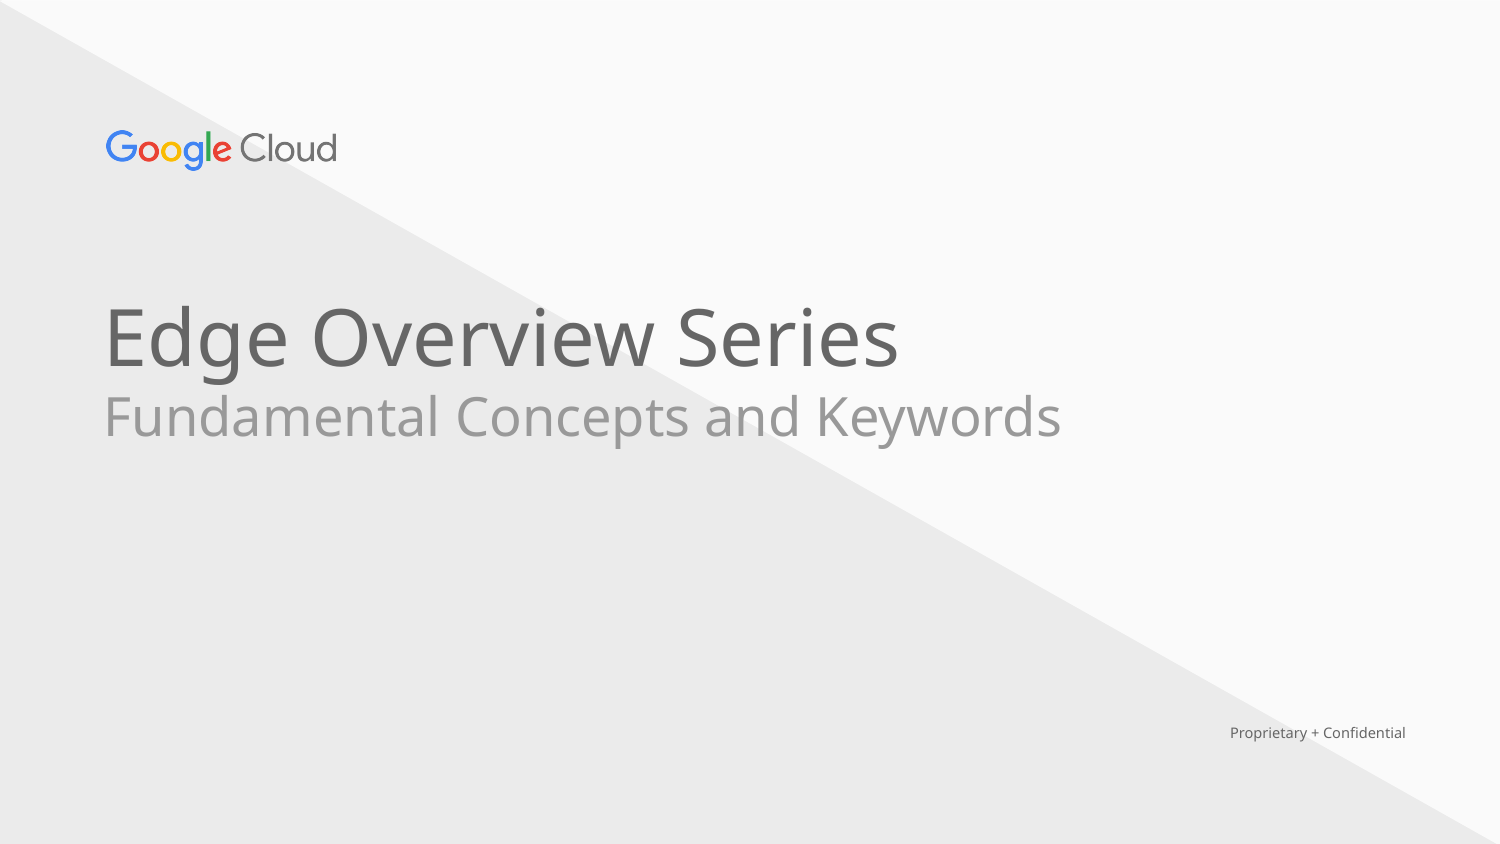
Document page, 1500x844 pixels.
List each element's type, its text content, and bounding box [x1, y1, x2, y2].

text_box Edge Overview Series Fundamental Concepts and Keywords [88, 272, 1309, 563]
picture [106, 130, 336, 171]
